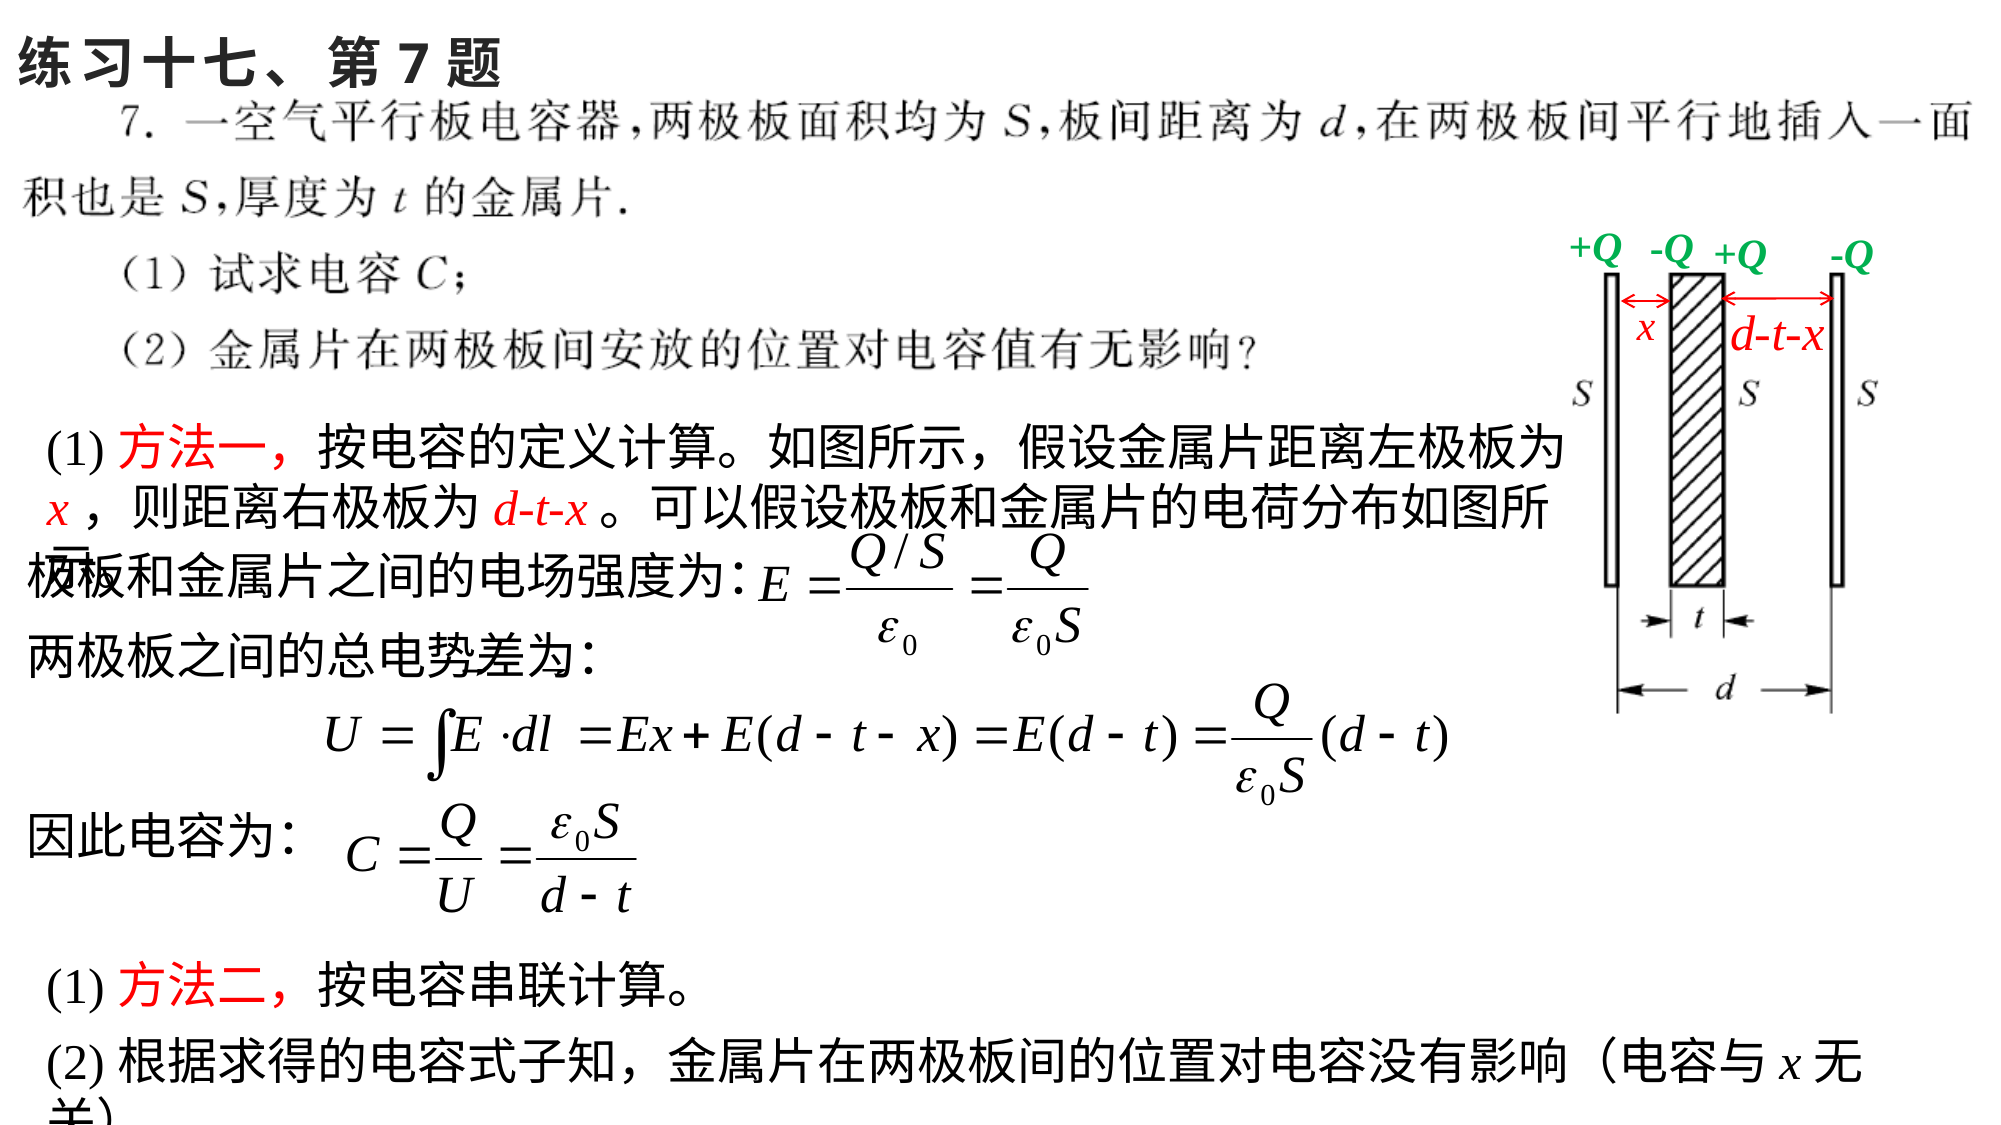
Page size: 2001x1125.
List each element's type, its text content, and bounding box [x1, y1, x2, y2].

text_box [1620, 291, 1840, 368]
text_box 练习十七、第7题 [3, 2, 602, 119]
picture [9, 91, 1979, 727]
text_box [1552, 211, 1890, 286]
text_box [11, 788, 858, 924]
text_box (2)根据求得的电容式子知，金属片在两极板间的位置对电容没有影响（电容与x无关）。 [32, 1021, 1946, 1125]
text_box (1)方法二，按电容串联计算。 [32, 946, 749, 1021]
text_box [11, 616, 1457, 818]
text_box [11, 518, 1097, 616]
